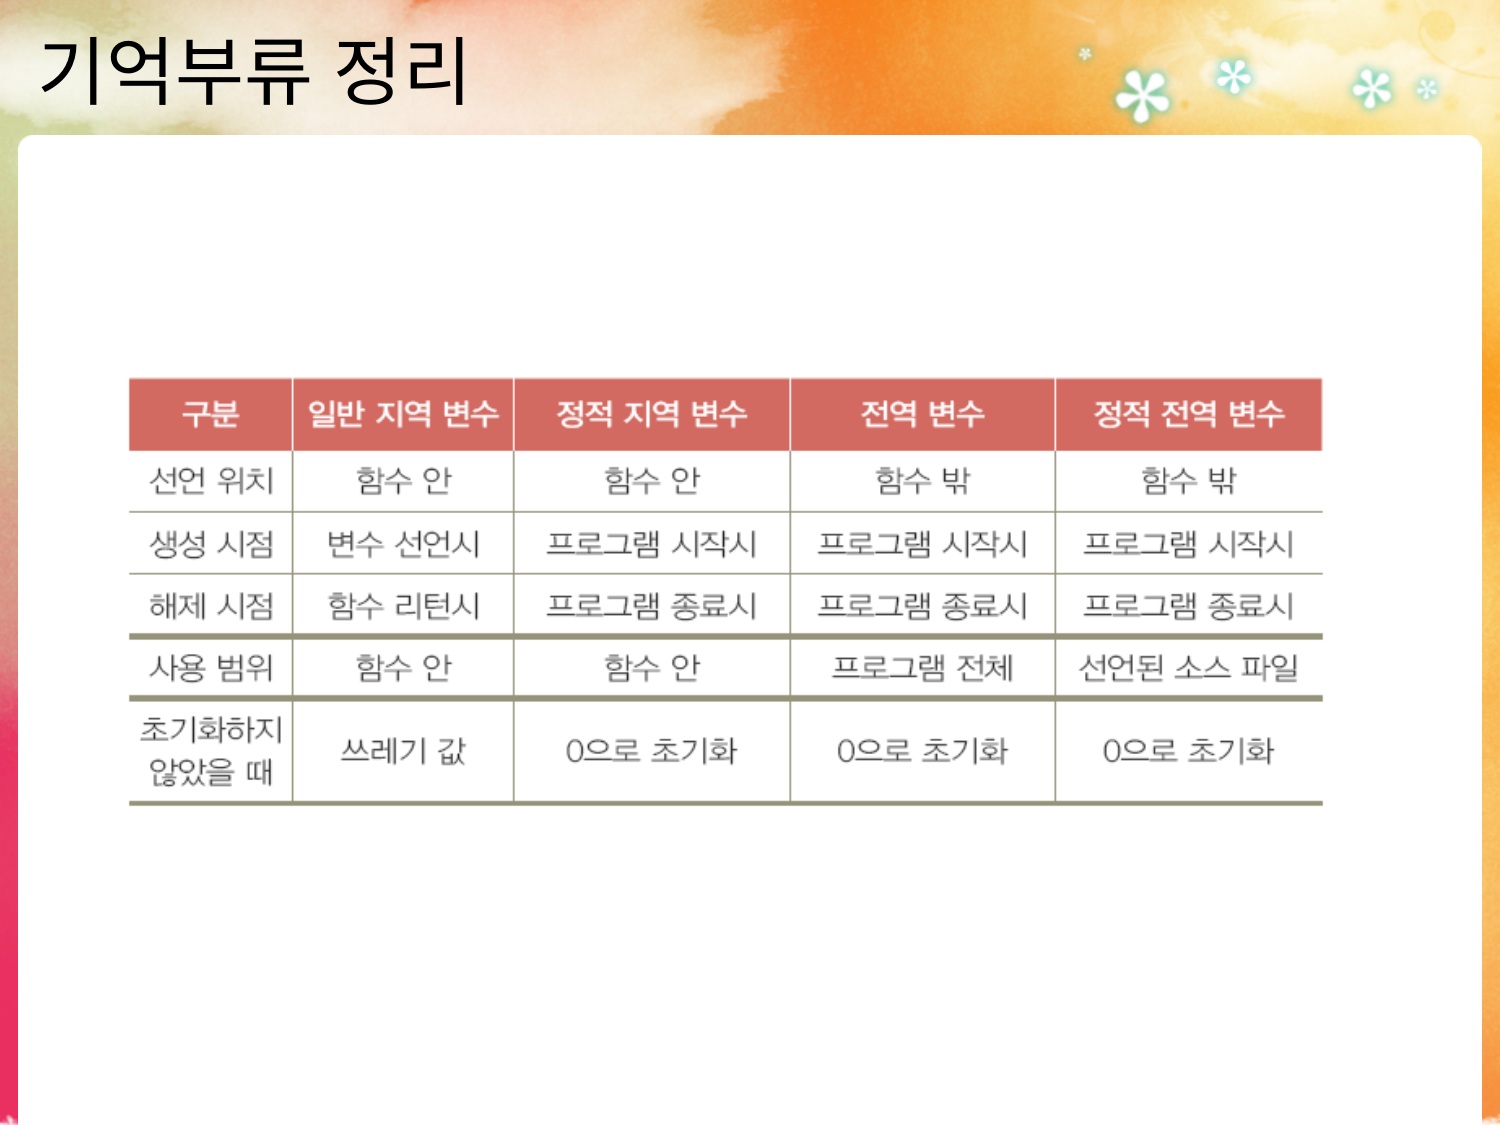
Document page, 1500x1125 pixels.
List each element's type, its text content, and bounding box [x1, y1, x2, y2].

picture [0, 0, 1500, 1125]
title 기억부류 정리 [22, 17, 1373, 122]
